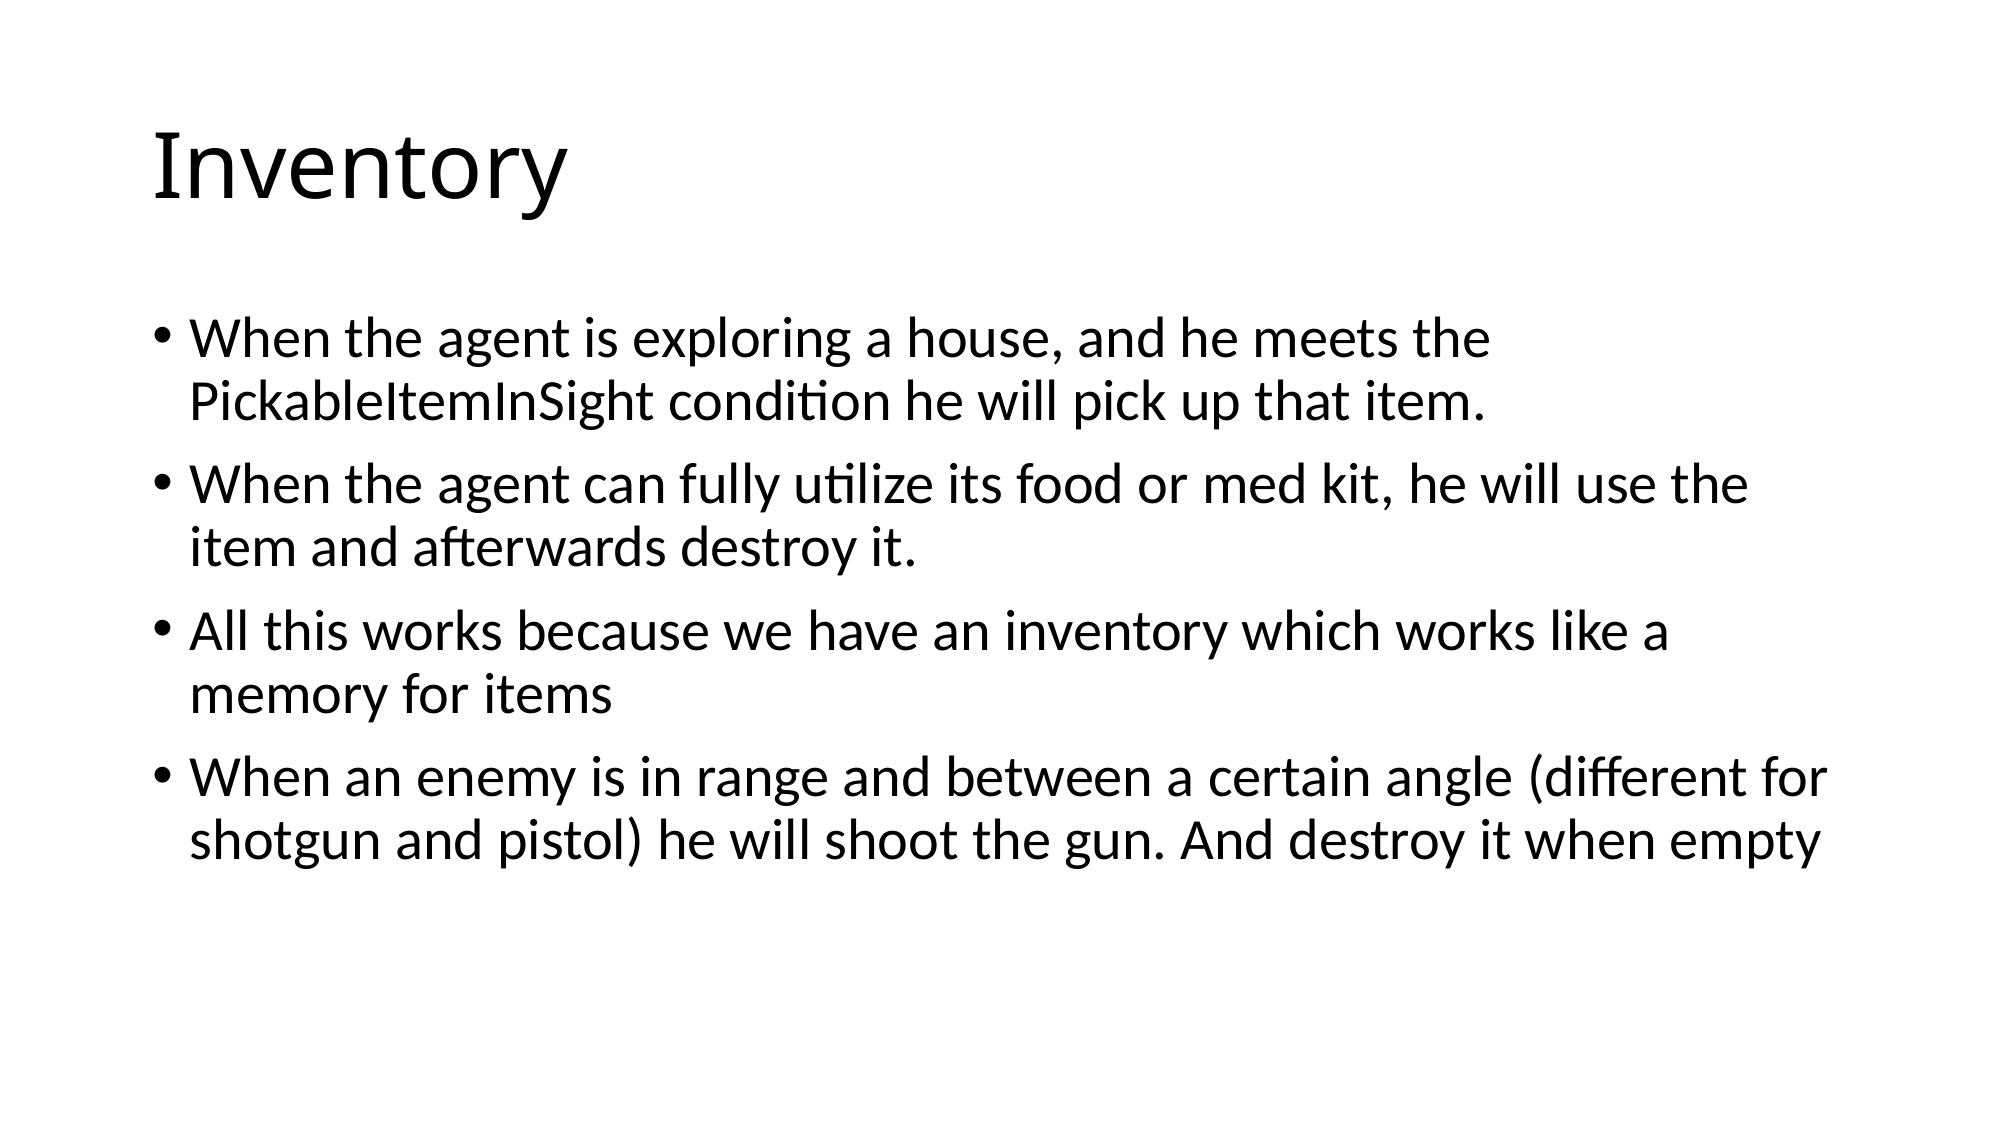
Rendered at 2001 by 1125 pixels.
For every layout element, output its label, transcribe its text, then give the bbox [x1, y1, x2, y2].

title Inventory [137, 59, 1863, 278]
list When the agent is exploring a house, and he meets the PickableItemInSight condition he will pick up that item. When the agent can fully utilize its food or med kit, he will use the item and afterwards destroy it. All this works because we have an inventory which works like a memory for items When an enemy is in range and between a certain angle (different for shotgun and pistol) he will shoot the gun. And destroy it when empty [137, 299, 1863, 1014]
